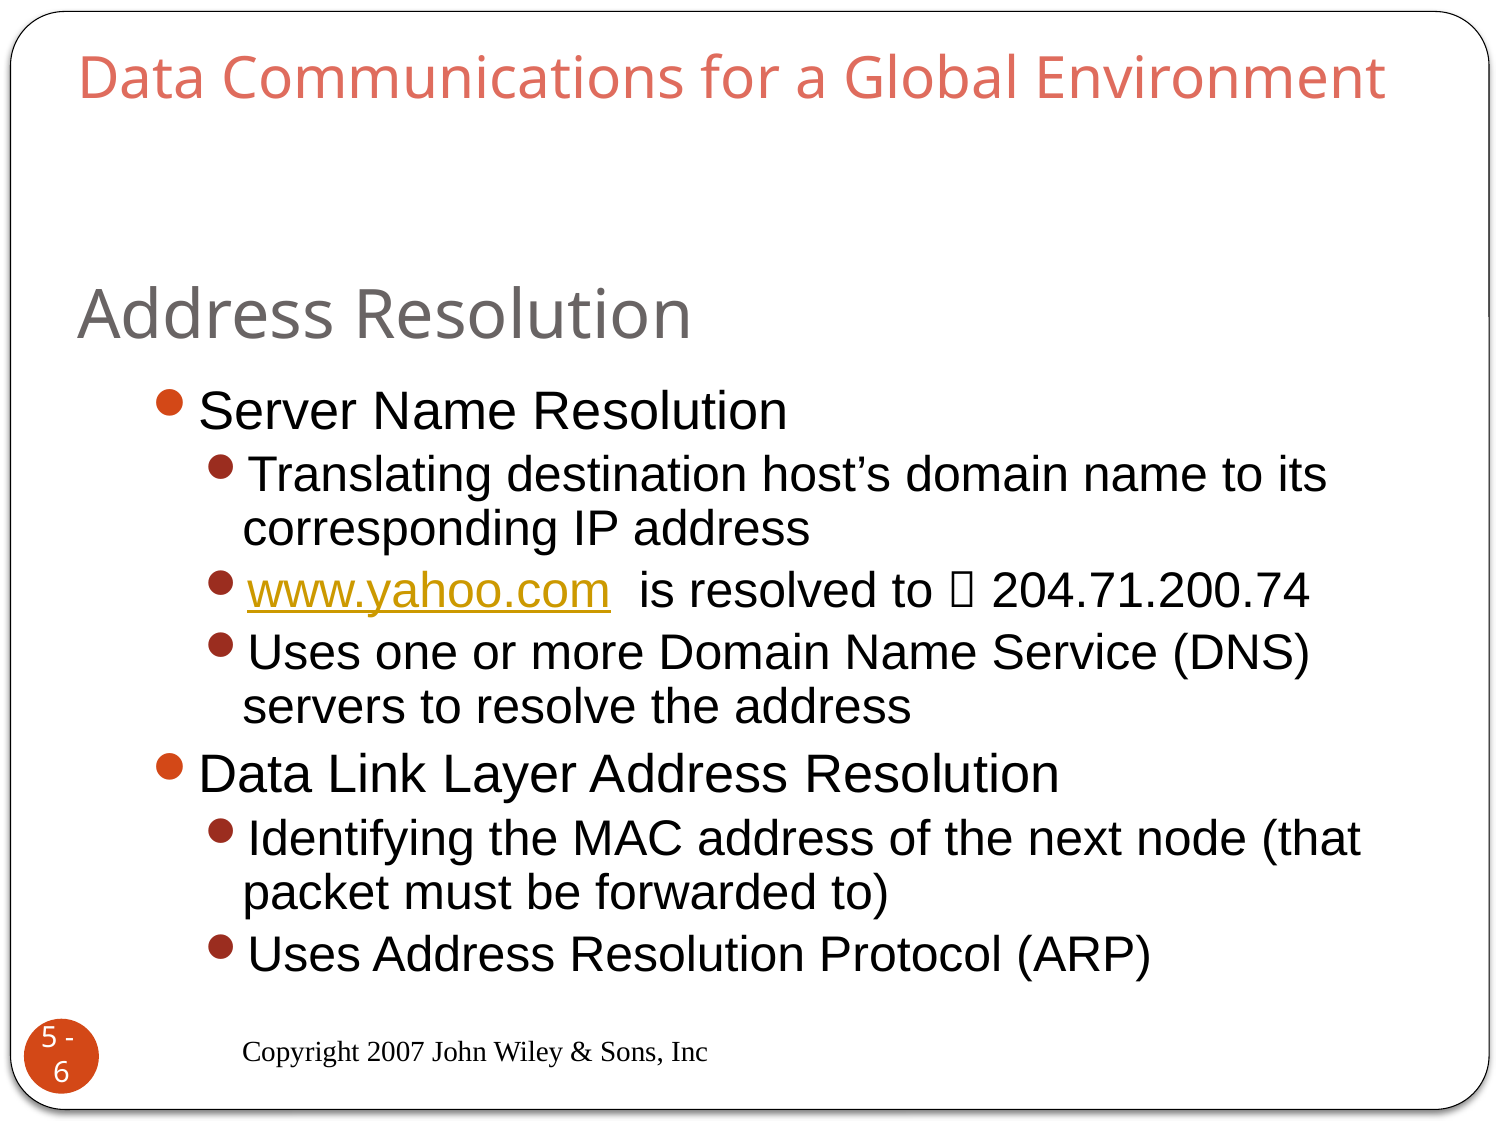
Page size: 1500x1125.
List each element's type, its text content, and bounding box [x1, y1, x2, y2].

title Address Resolution [62, 262, 1338, 368]
footer Copyright 2007 John Wiley & Sons, Inc [150, 1012, 800, 1088]
text_box Data Communications for a Global Environment [62, 24, 1413, 125]
list Server Name Resolution Translating destination host’s domain name to its corresponding IP address www.yahoo.com is resolved to  204.71.200.74 Uses one or more Domain Name Service (DNS) servers to resolve the address Data Link Layer Address Resolution Identifying the MAC address of the next node (that packet must be forwarded to) Uses Address Resolution Protocol (ARP) [137, 375, 1413, 1000]
slide_number 5 - 6 [23, 1018, 99, 1094]
